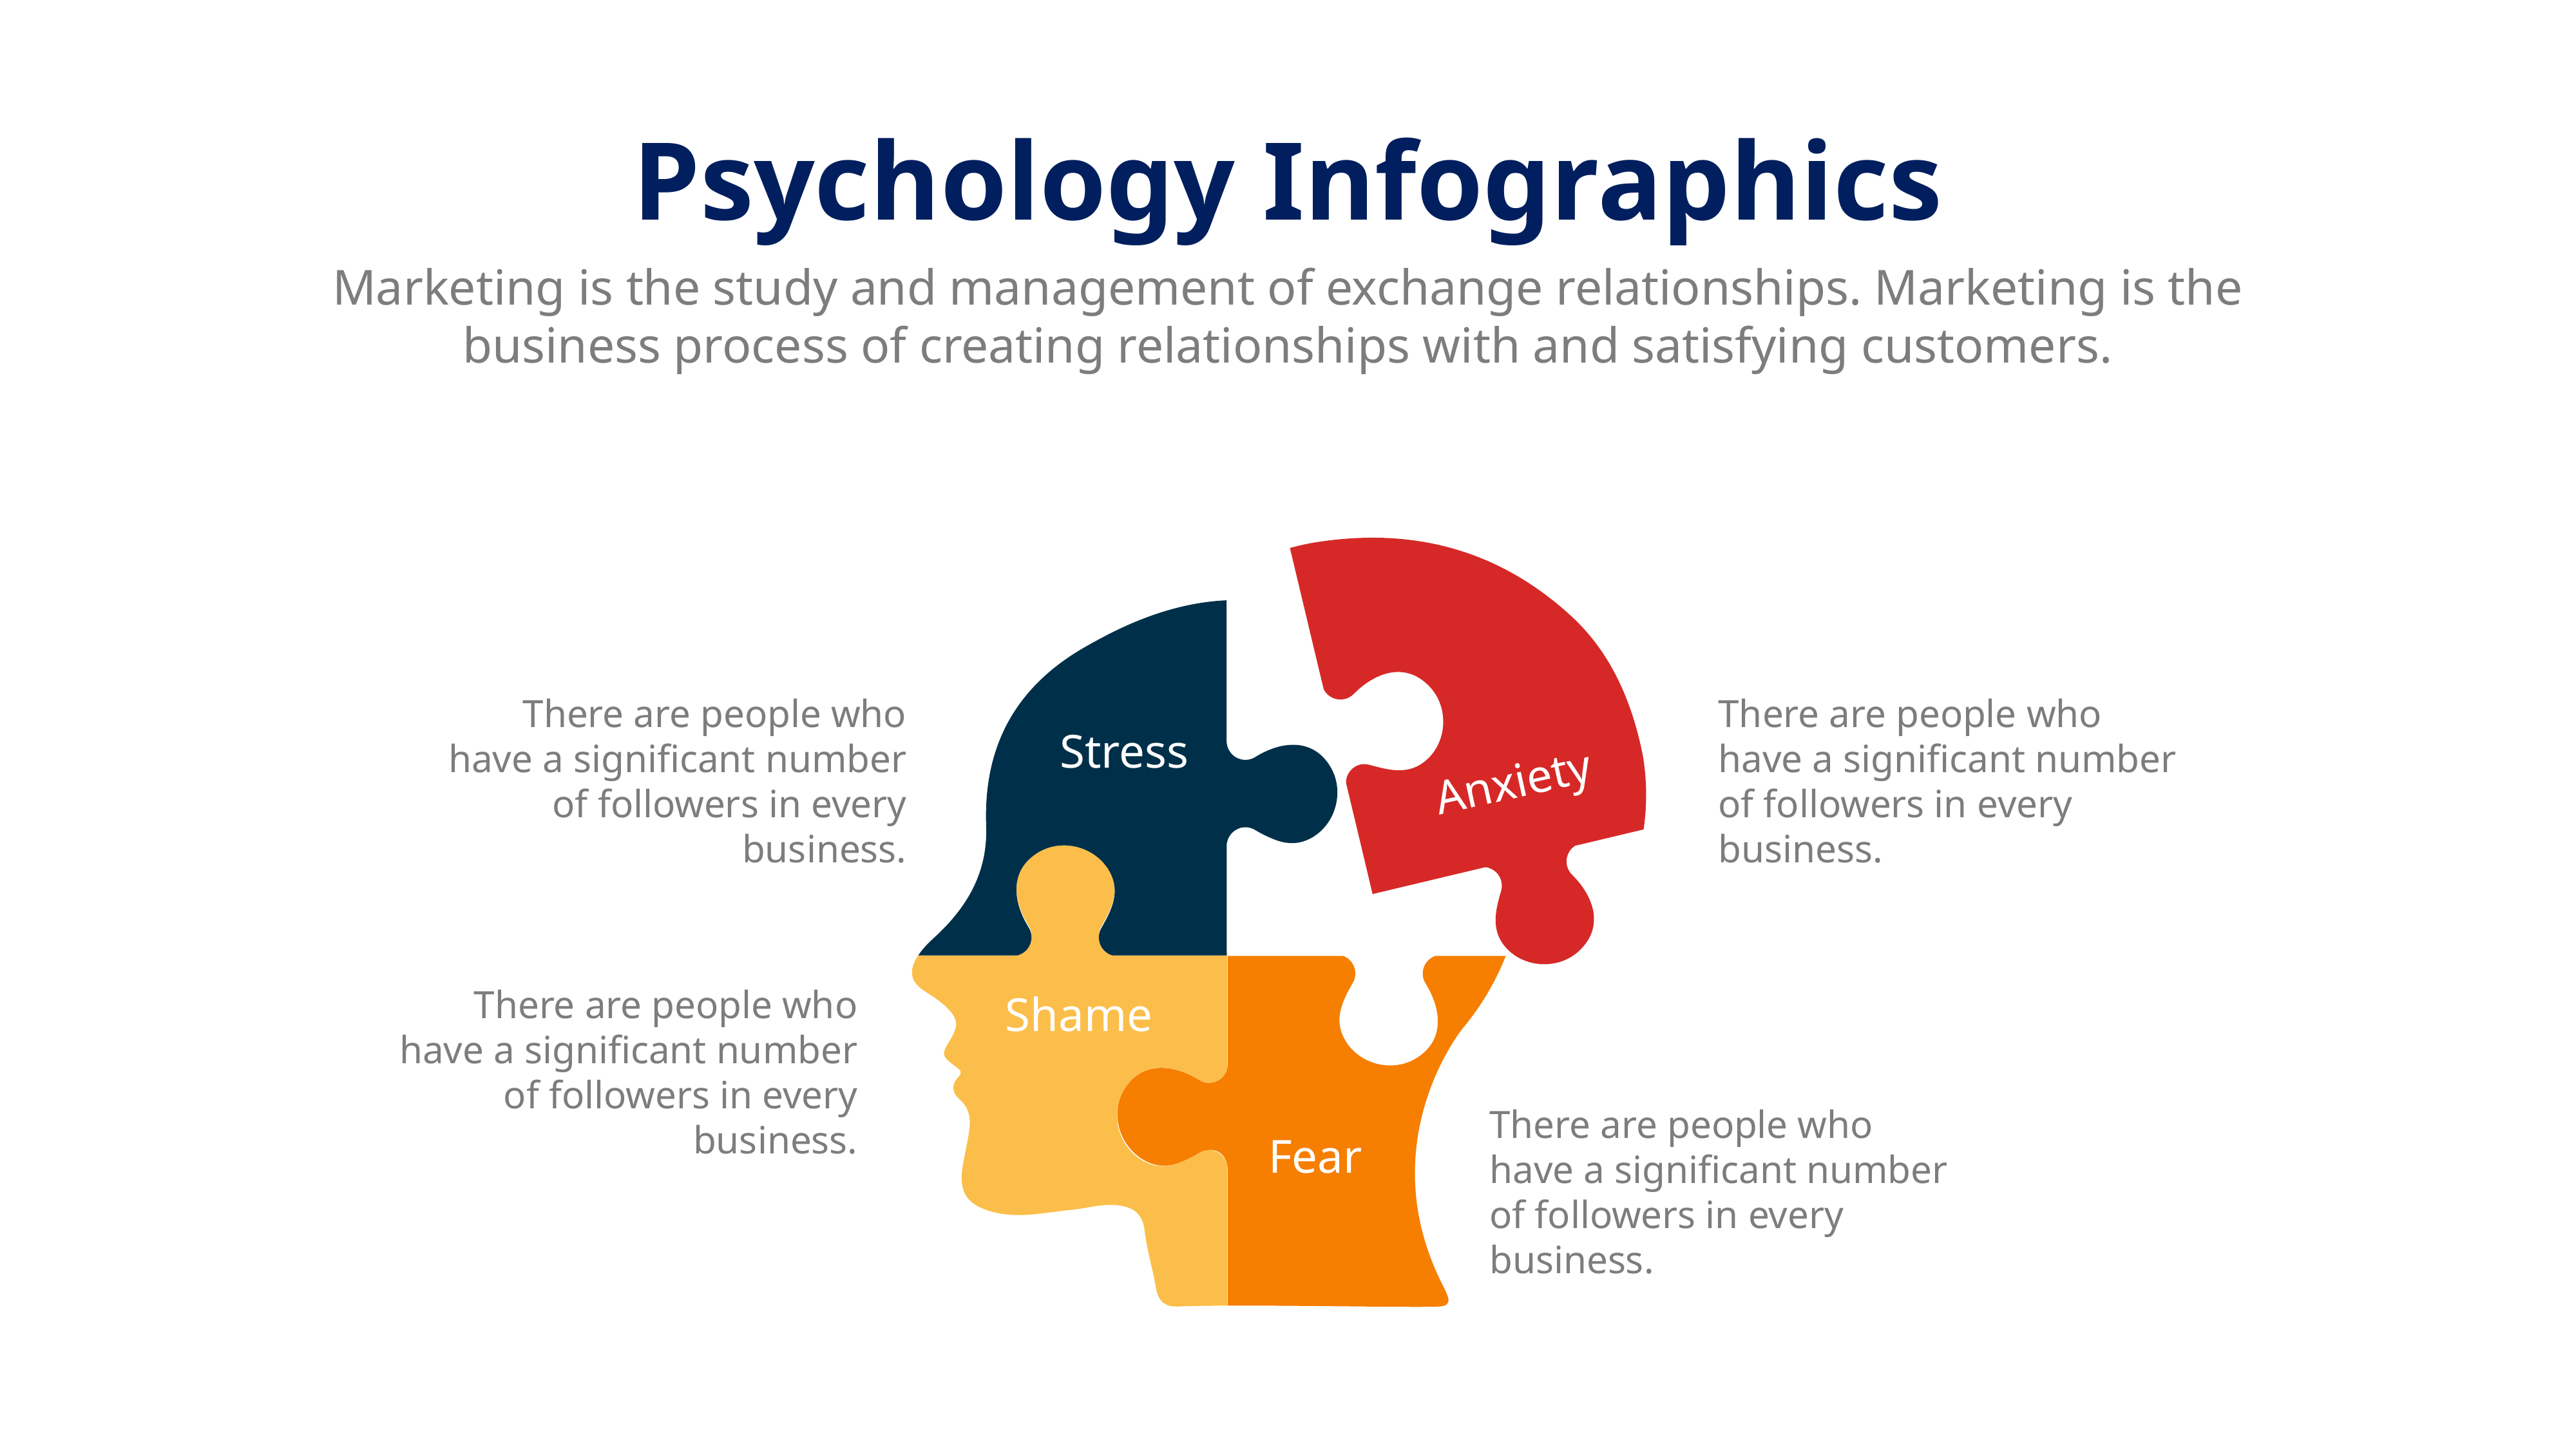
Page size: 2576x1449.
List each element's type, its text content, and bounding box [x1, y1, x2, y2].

text_box Shame [974, 981, 1184, 1045]
text_box [1117, 956, 1506, 1166]
text_box There are people who have a significant number of followers in every business. [378, 976, 868, 1166]
text_box Stress [1019, 717, 1230, 782]
text_box [918, 600, 1338, 956]
text_box Anxiety [1403, 726, 1623, 834]
text_box There are people who have a significant number of followers in every business. [1708, 685, 2197, 875]
text_box There are people who have a significant number of followers in every business. [427, 685, 916, 875]
text_box Psychology Infographics [623, 108, 1953, 247]
text_box [1290, 537, 1646, 965]
text_box There are people who have a significant number of followers in every business. [1480, 1095, 1969, 1286]
text_box Marketing is the study and management of exchange relationships. Marketing is the business process of creating relationships with and satisfying customers. [281, 251, 2295, 377]
text_box [911, 846, 1228, 1307]
text_box Fear [1210, 1122, 1420, 1187]
text_box [1227, 1187, 1449, 1307]
